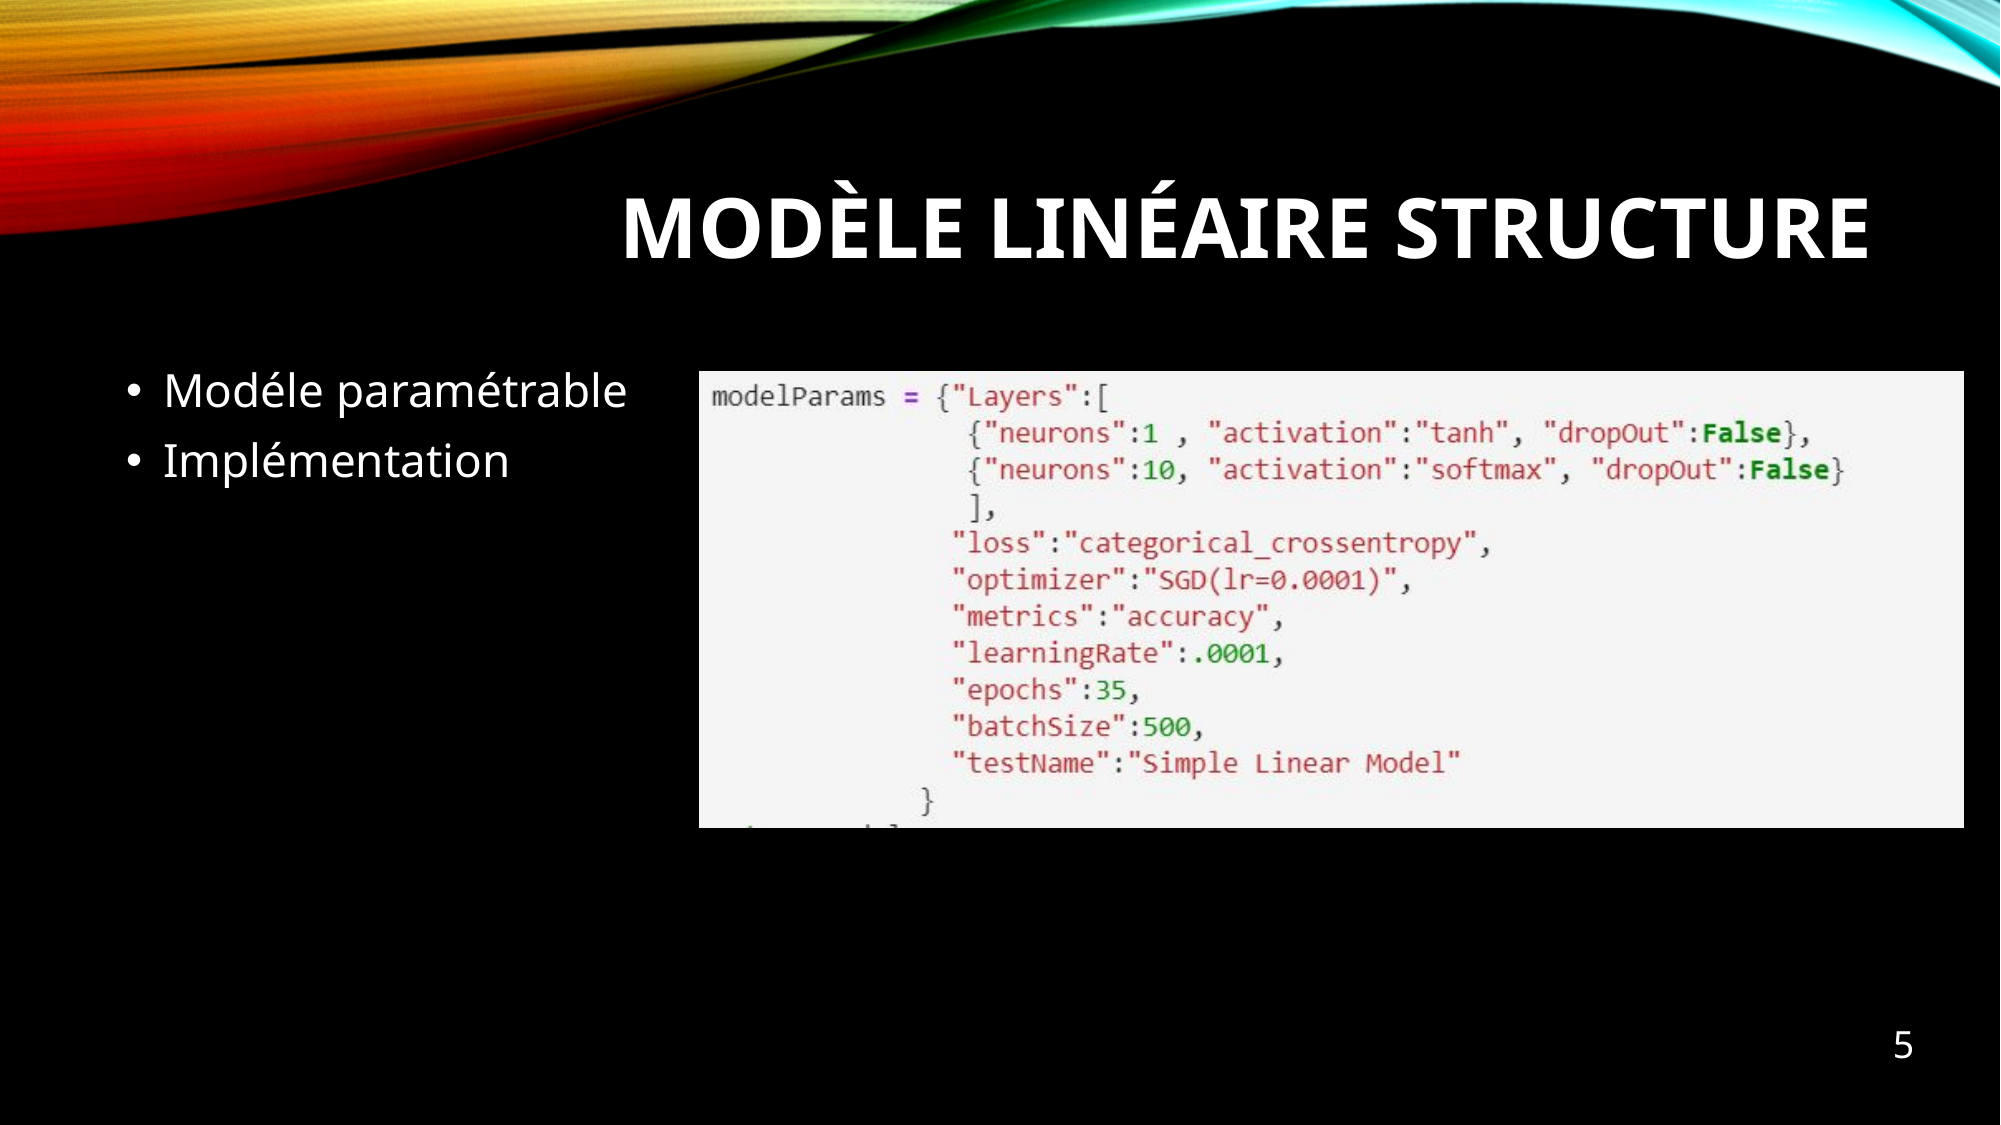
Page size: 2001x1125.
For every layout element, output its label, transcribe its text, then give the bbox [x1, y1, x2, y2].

picture [699, 371, 1964, 828]
text_box 5 [1877, 1013, 1931, 1074]
picture [0, 0, 2000, 237]
title Modèle linéaire structure [474, 125, 1888, 338]
list Modéle paramétrable Implémentation [111, 360, 1066, 1021]
